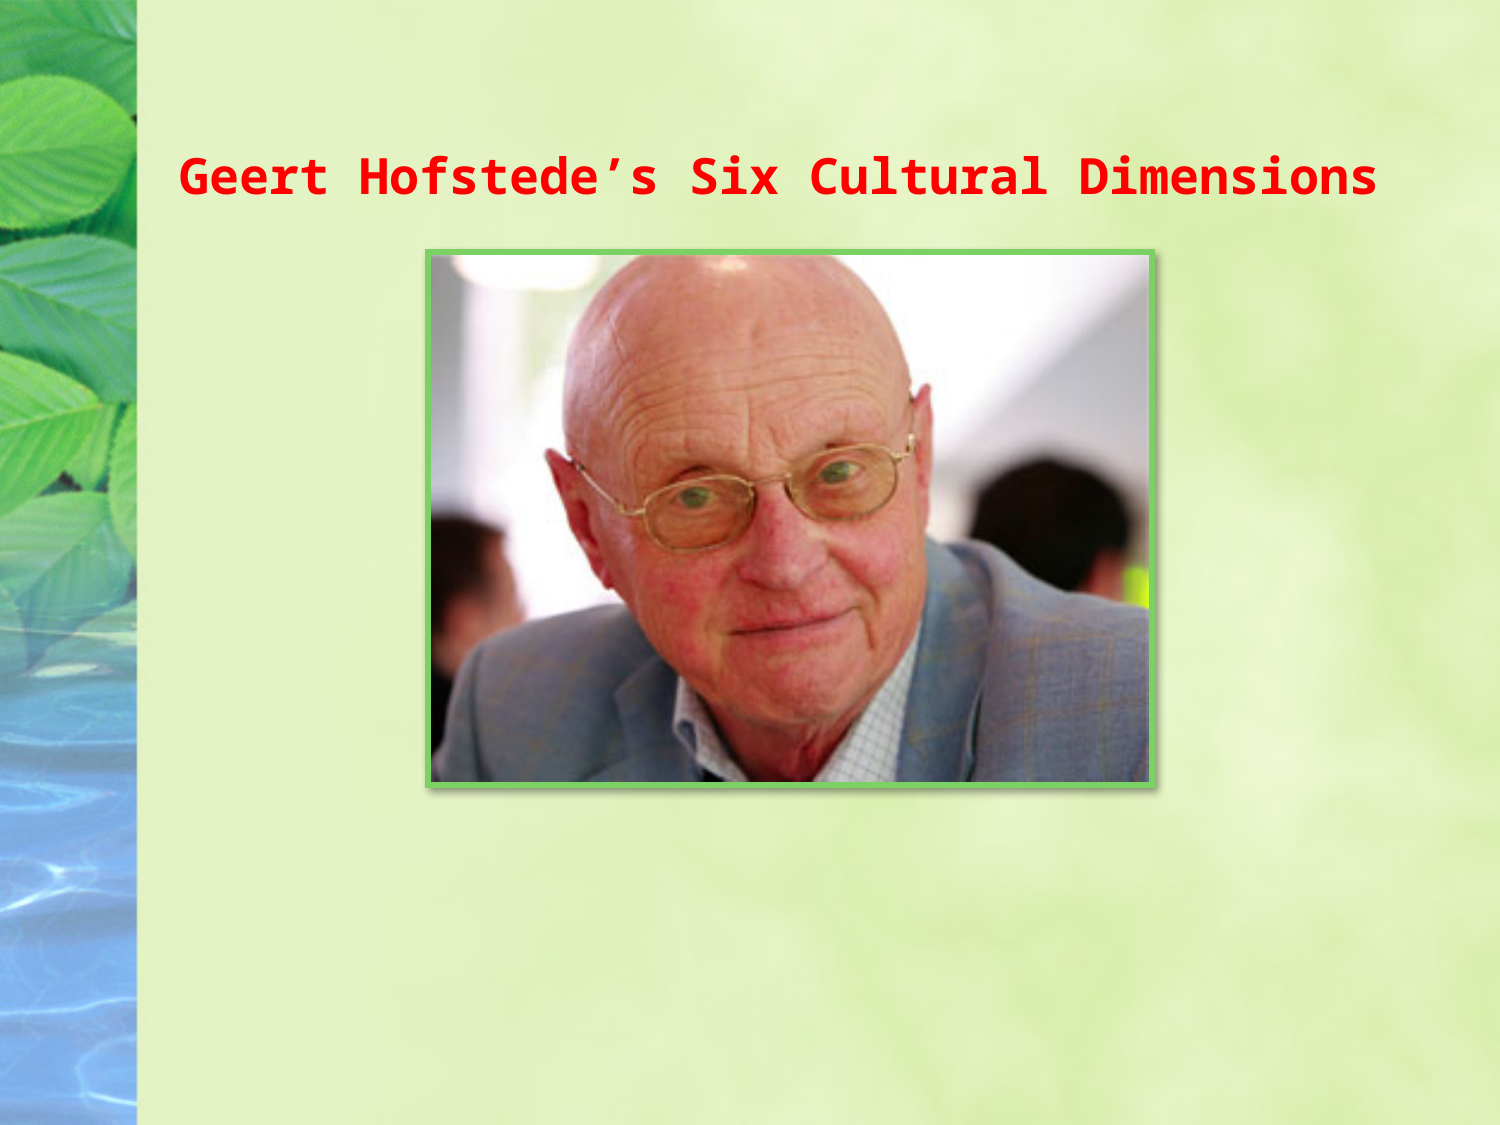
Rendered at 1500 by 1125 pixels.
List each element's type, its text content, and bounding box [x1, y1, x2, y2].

picture [0, 0, 1500, 1125]
text_box Geert Hofstede’s Six Cultural Dimensions [135, 137, 1424, 332]
